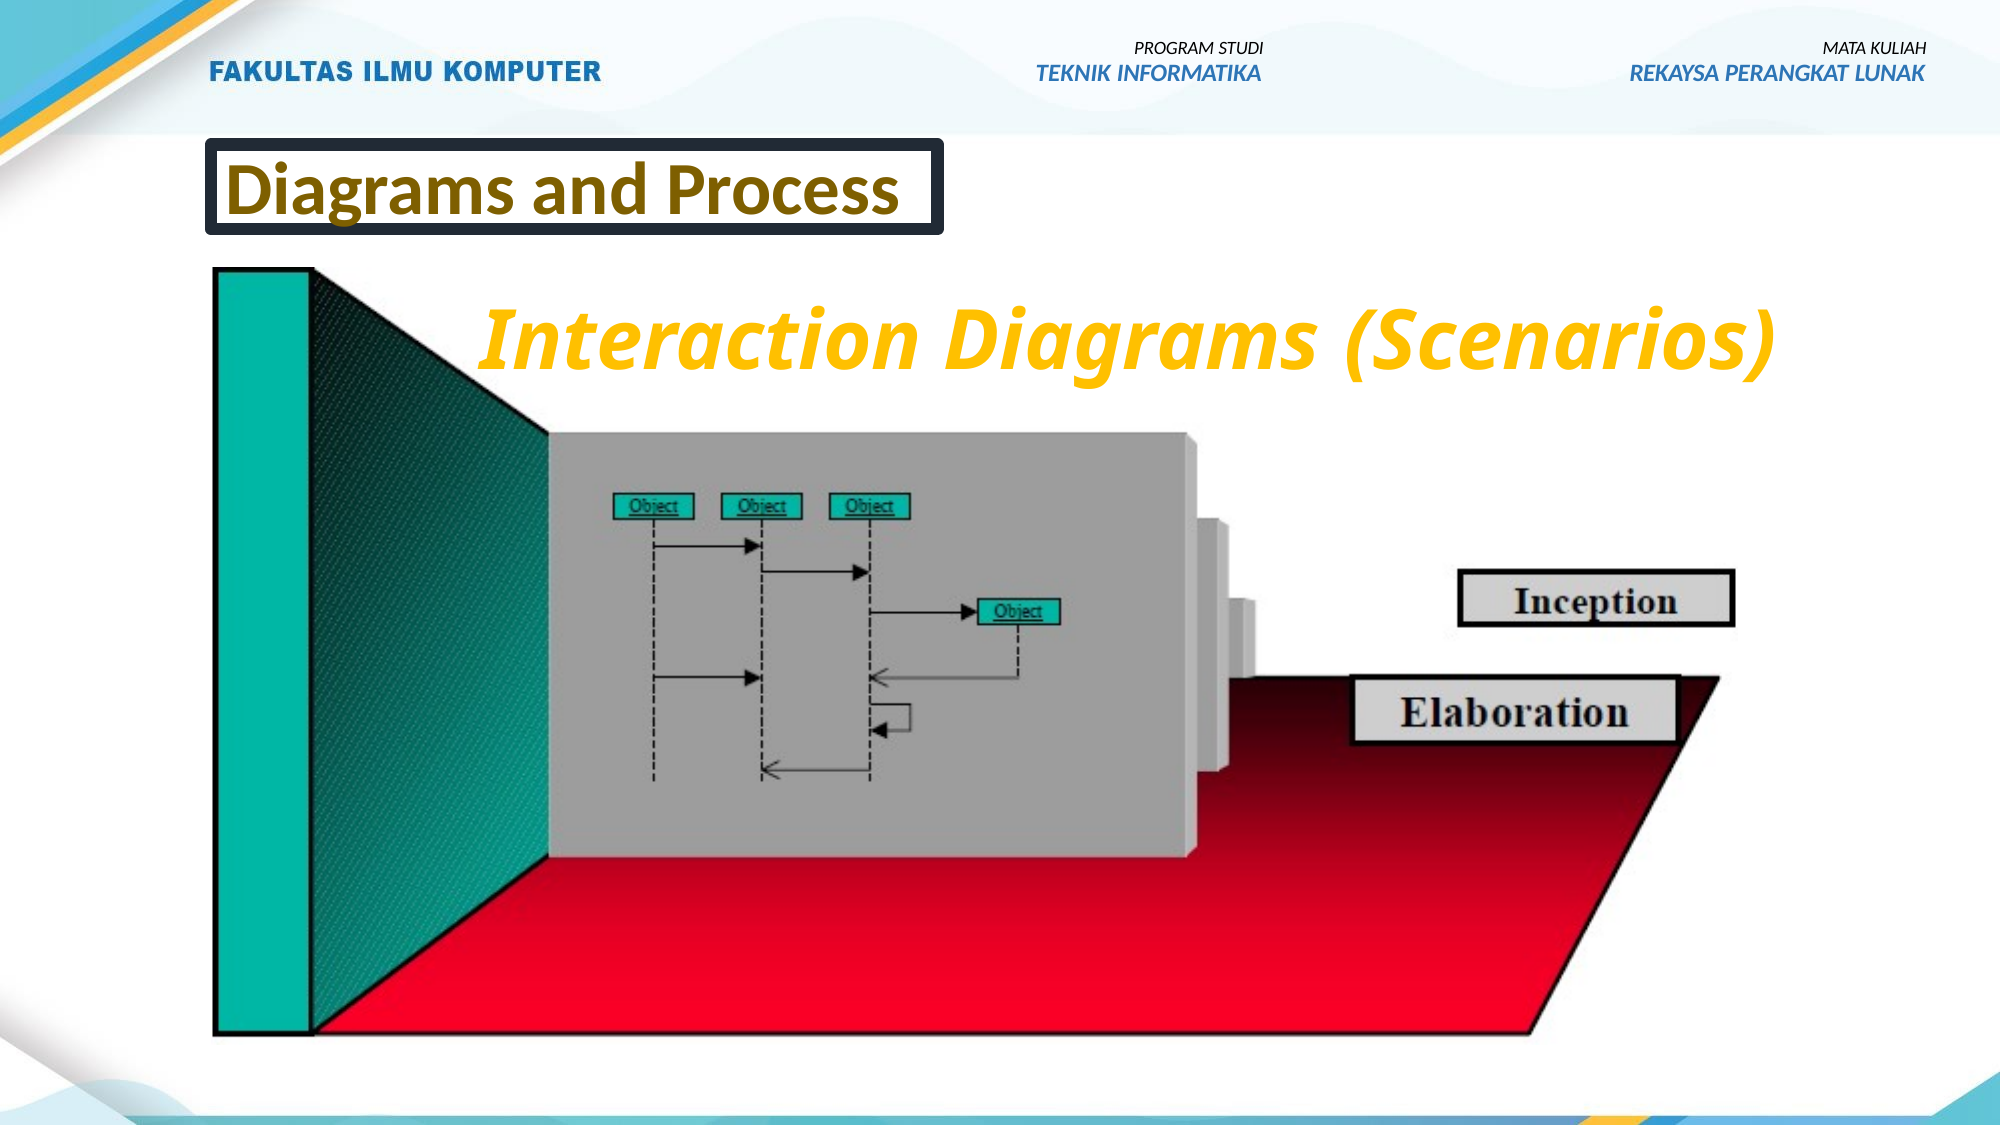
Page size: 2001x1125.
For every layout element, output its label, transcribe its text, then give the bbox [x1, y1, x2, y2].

text_box Diagrams and Process [211, 144, 938, 230]
text_box MATA KULIAH REKAYSA PERANGKAT LUNAK [1627, 35, 1933, 87]
text_box [211, 267, 1738, 1045]
text_box PROGRAM STUDI TEKNIK INFORMATIKA [1033, 35, 1268, 87]
text_box Interaction Diagrams (Scenarios) [478, 284, 1822, 387]
picture [0, 0, 2000, 1125]
